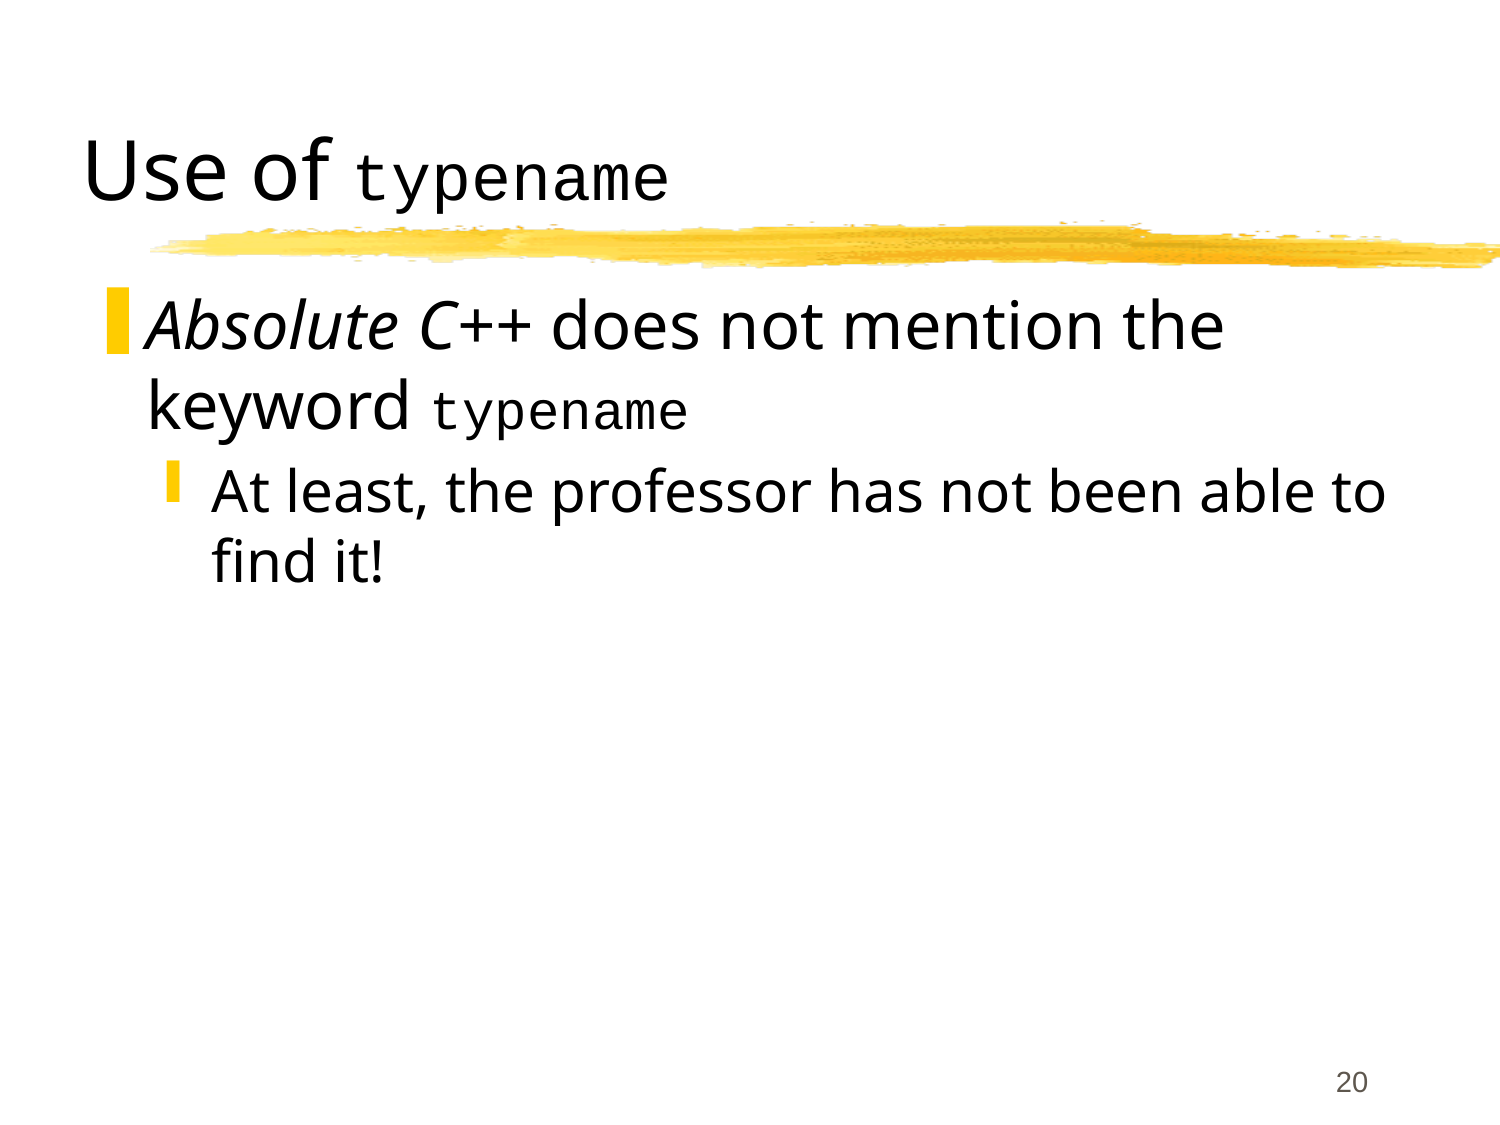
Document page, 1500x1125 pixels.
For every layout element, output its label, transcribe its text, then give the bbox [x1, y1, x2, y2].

picture [150, 215, 1500, 279]
slide_number 20 [1083, 1021, 1384, 1107]
list Absolute C++ does not mention the keyword typename At least, the professor has not been able to find it! [75, 275, 1417, 994]
title Use of typename [66, 37, 1342, 225]
